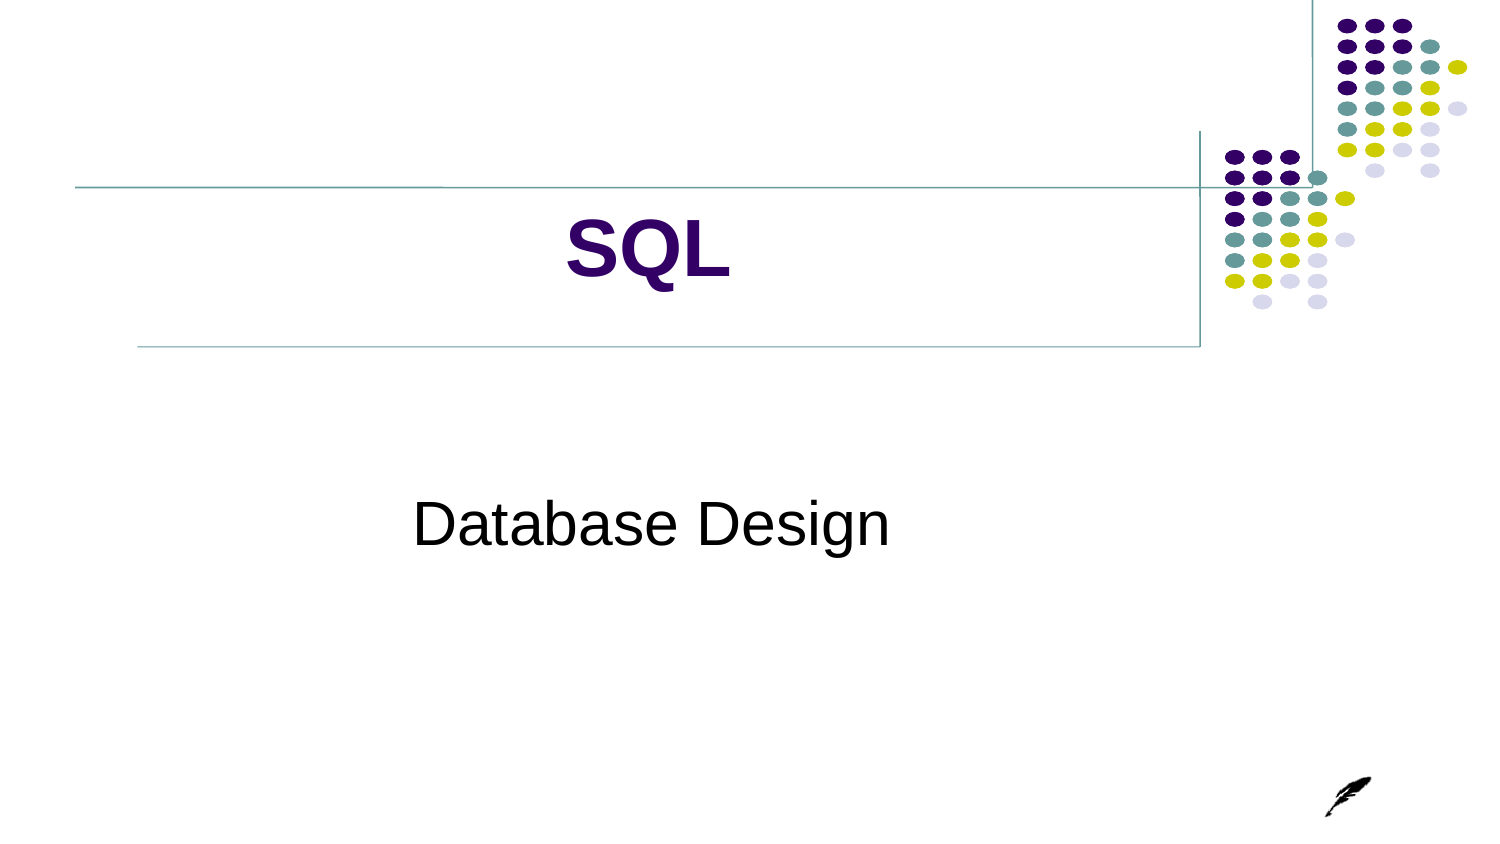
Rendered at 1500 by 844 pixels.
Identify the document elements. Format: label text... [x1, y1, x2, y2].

subtitle Database Design [139, 375, 1165, 666]
title SQL [125, 170, 1174, 319]
picture [1317, 768, 1379, 826]
